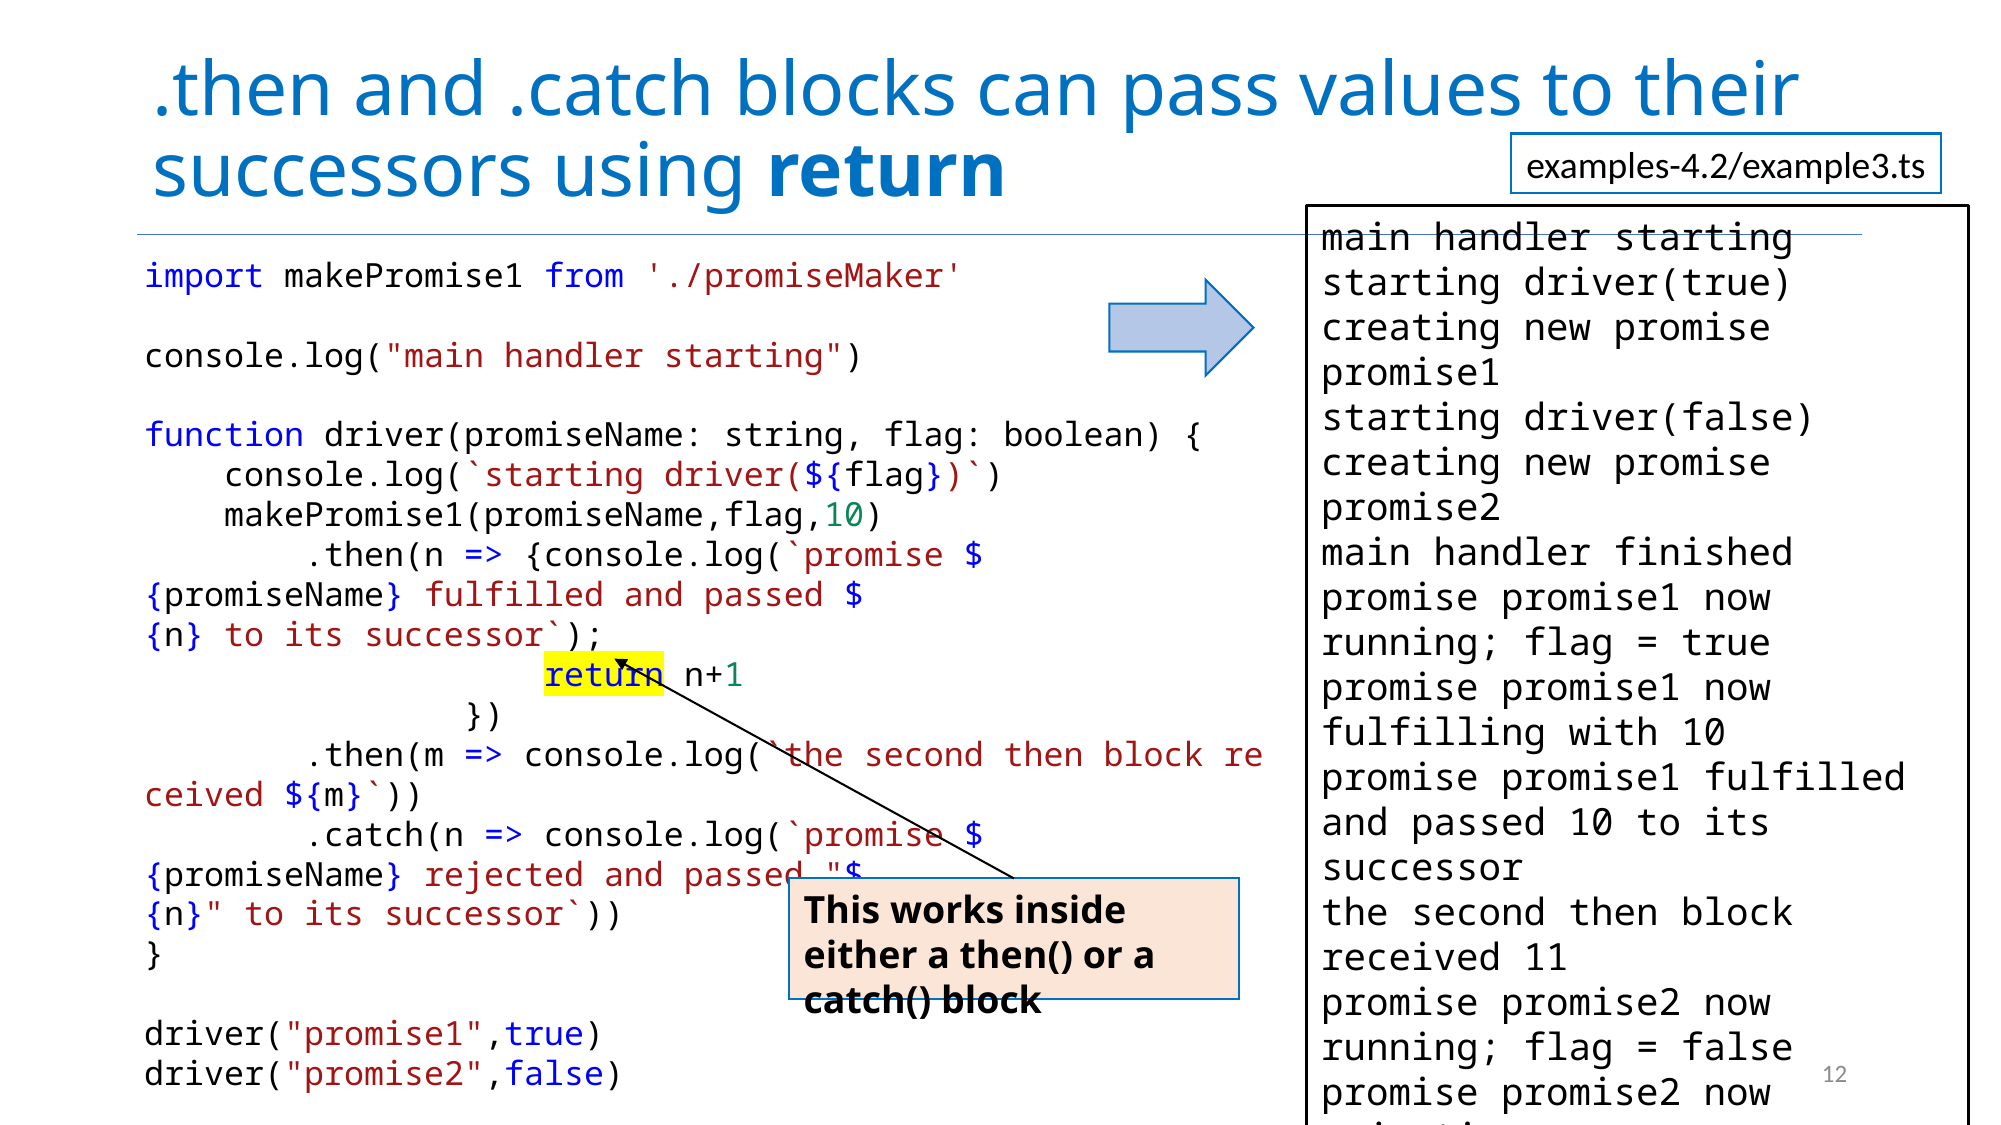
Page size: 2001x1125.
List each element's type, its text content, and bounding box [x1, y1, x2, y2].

text_box examples-4.2/example3.ts [1510, 132, 1942, 194]
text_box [614, 658, 1014, 879]
text_box This works inside either a then() or a catch() block [788, 877, 1240, 1000]
text_box main handler starting starting driver(true) creating new promise promise1 starting driver(false) creating new promise promise2 main handler finished promise promise1 now running; flag = true promise promise1 now fulfilling with 10 promise promise1 fulfilled and passed 10 to its successor the second then block received 11 promise promise2 now running; flag = false promise promise2 now rejecting promise promise2 rejected and passed "promise promise2 was rejected" to its successor [1306, 205, 1969, 1125]
text_box import makePromise1 from './promiseMaker' console.log("main handler starting") function driver(promiseName: string, flag: boolean) { console.log(`starting driver(${flag})`) makePromise1(promiseName,flag,10) .then(n => {console.log(`promise ${promiseName} fulfilled and passed ${n} to its successor`); return n+1 }) .then(m => console.log(`the second then block received ${m}`)) .catch(n => console.log(`promise ${promiseName} rejected and passed "${n}" to its successor`)) } driver("promise1",true) driver("promise2",false) console.log('main handler finished') [129, 246, 1294, 1125]
text_box [1108, 277, 1255, 378]
title .then and .catch blocks can pass values to their successors using return [137, 3, 1863, 221]
